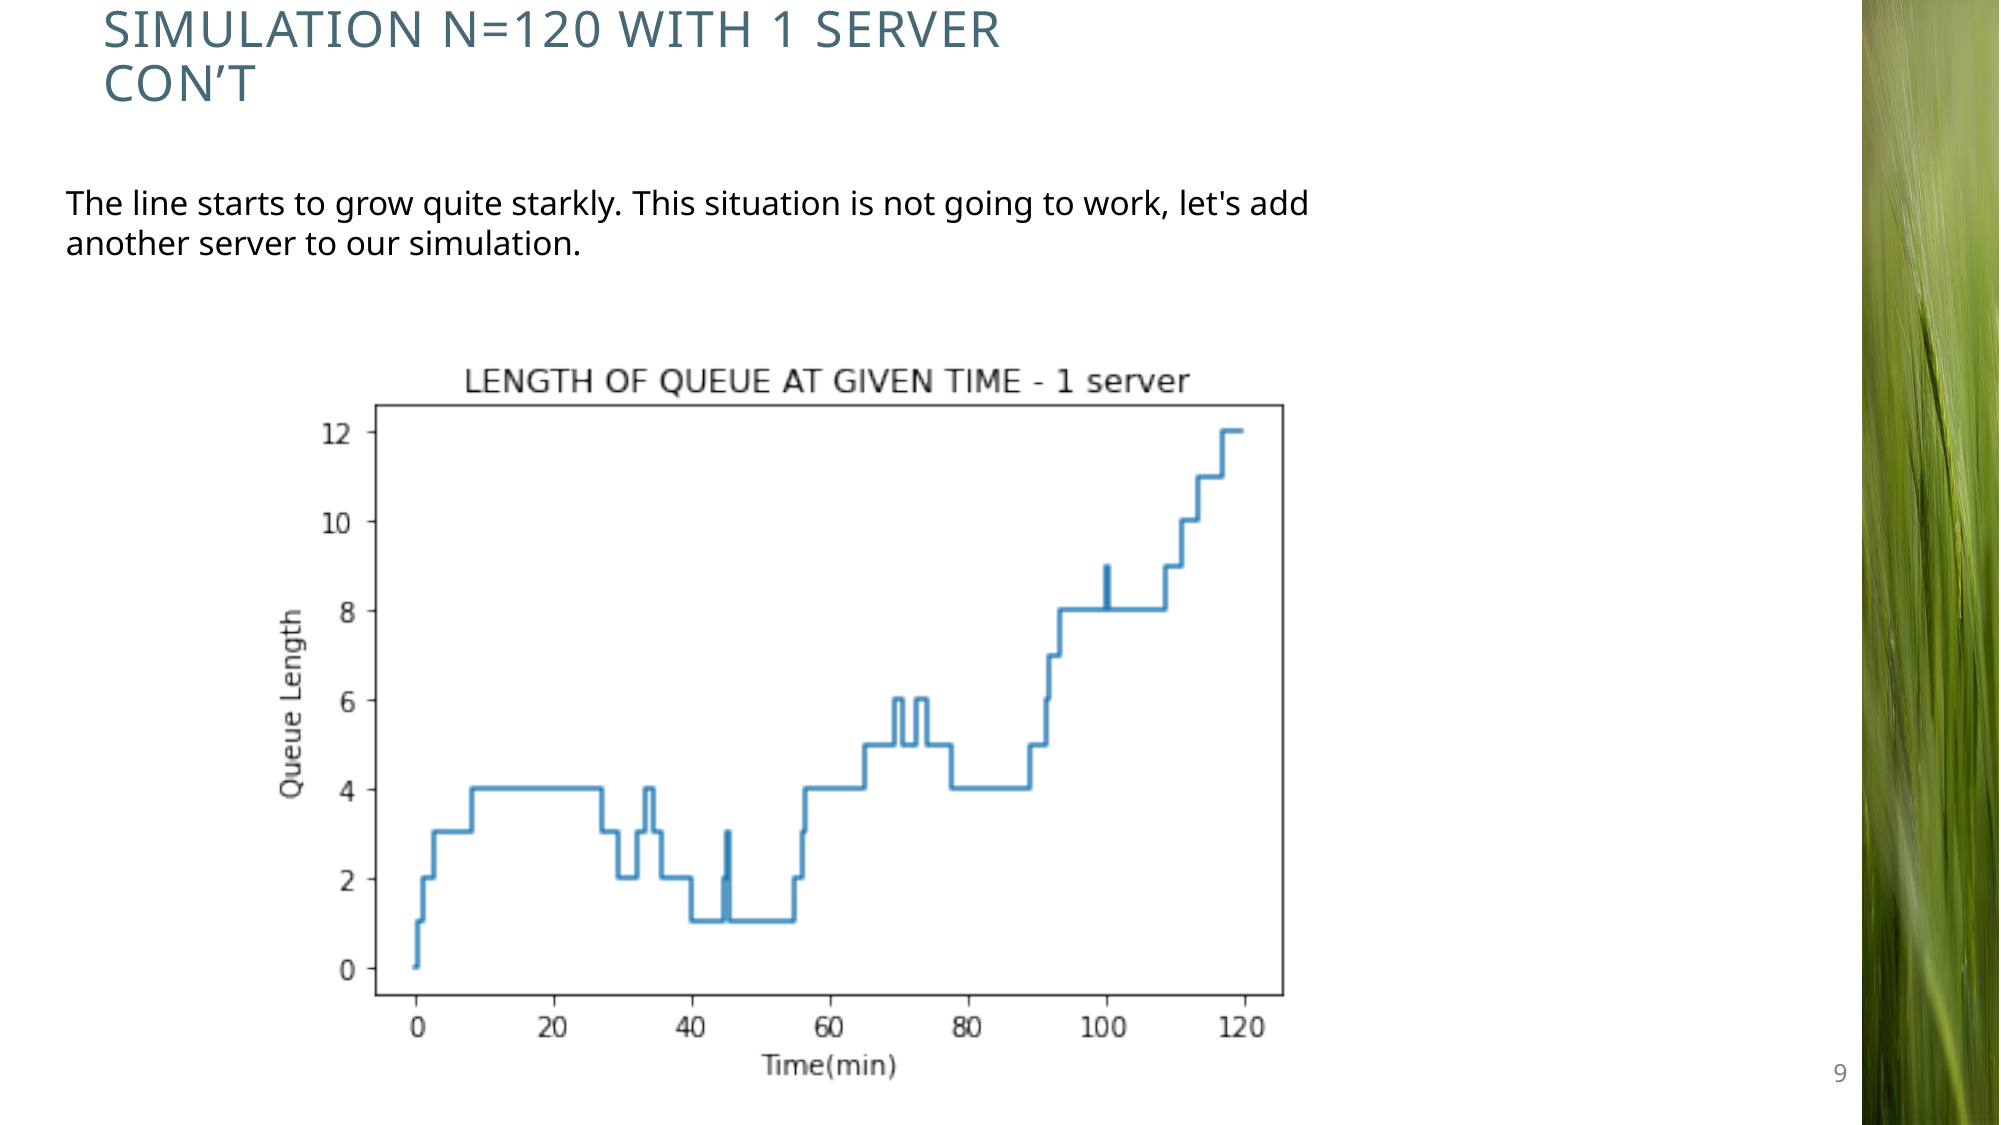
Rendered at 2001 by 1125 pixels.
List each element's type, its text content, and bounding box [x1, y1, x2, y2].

picture [1862, 0, 1999, 1125]
picture [264, 345, 1299, 1098]
list The line starts to grow quite starkly. This situation is not going to work, let's add another server to our simulation. [51, 151, 1388, 294]
title Simulation n=120 with 1 Server con’t [88, 17, 1153, 100]
slide_number 9 [1606, 1042, 1862, 1103]
